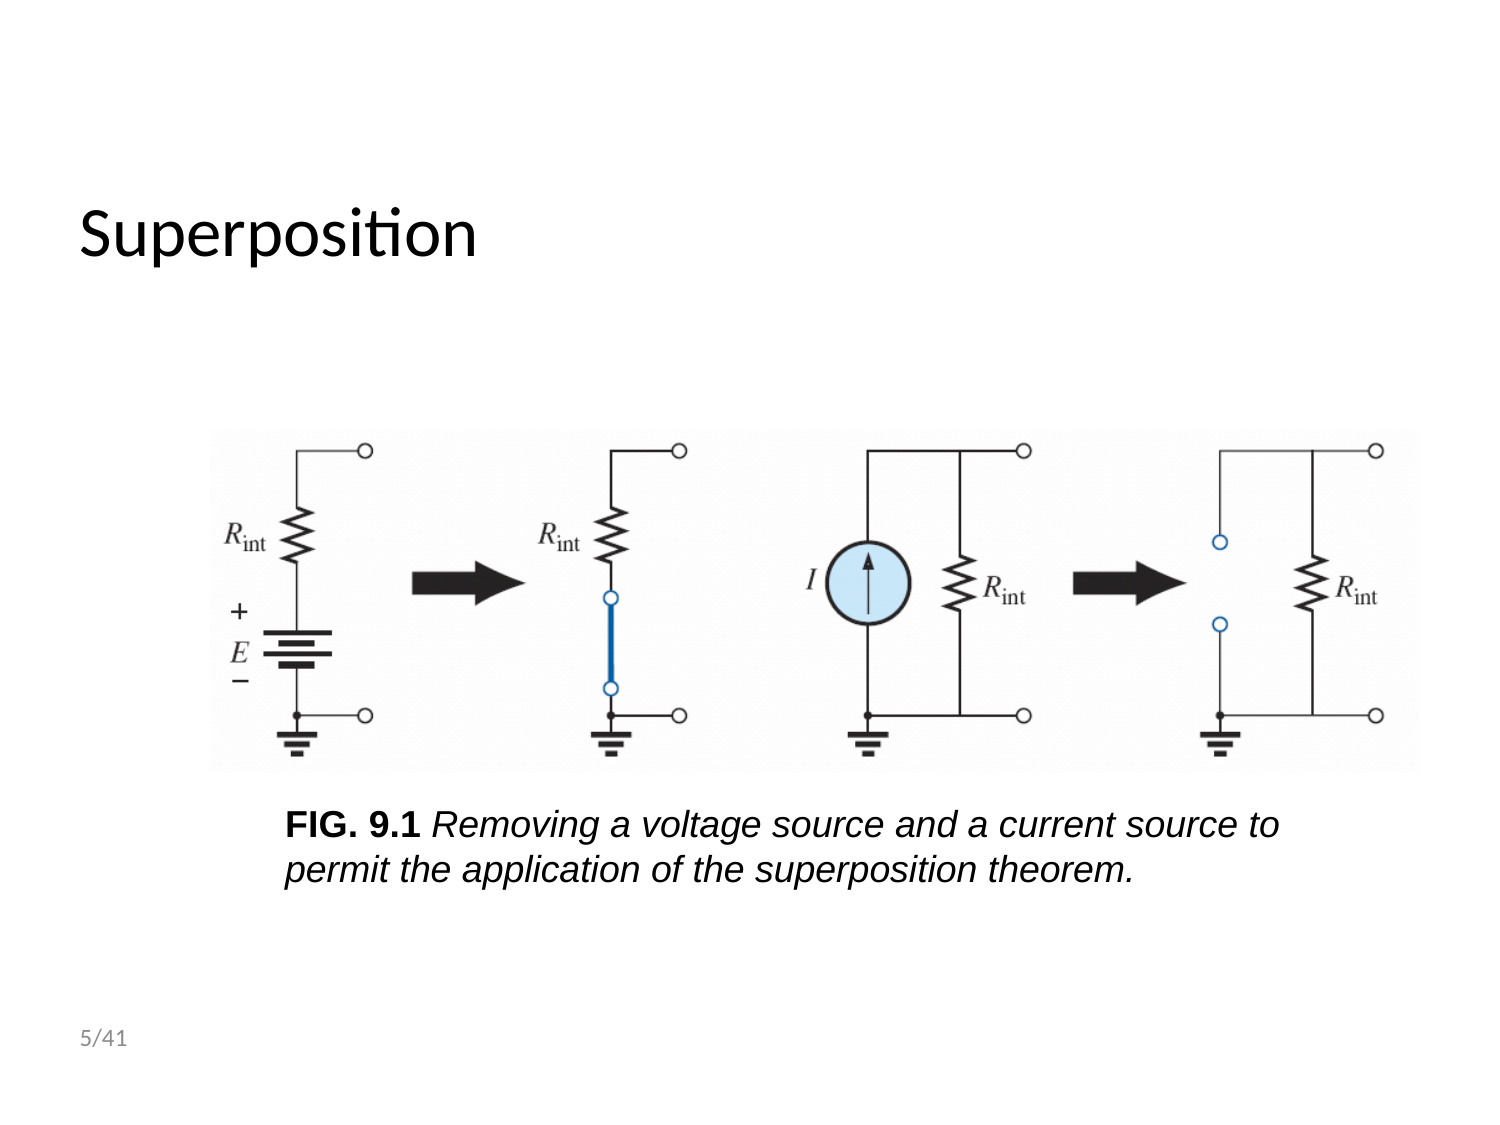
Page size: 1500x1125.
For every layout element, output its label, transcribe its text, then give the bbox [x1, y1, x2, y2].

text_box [210, 430, 1421, 879]
title Superposition [64, 171, 1338, 285]
slide_number 5/41 [64, 1006, 415, 1067]
